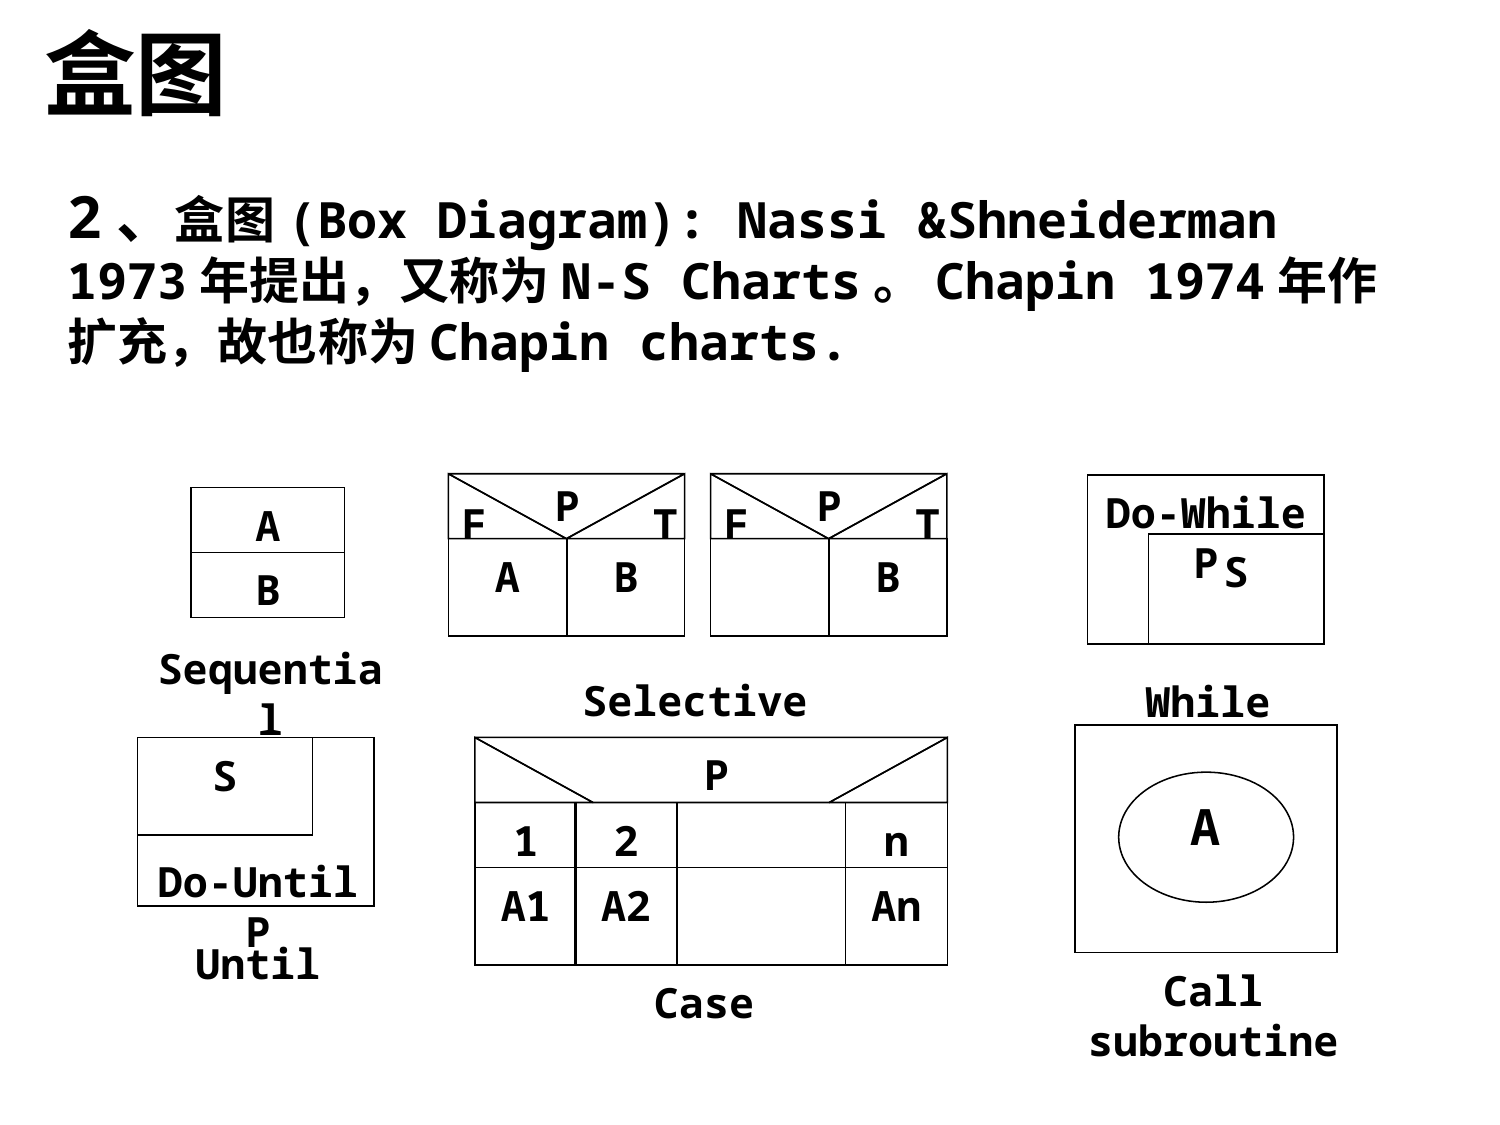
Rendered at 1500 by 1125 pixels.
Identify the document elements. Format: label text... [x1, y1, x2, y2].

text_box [442, 467, 960, 728]
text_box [474, 737, 948, 1031]
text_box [149, 487, 392, 697]
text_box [137, 737, 379, 992]
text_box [1087, 474, 1329, 723]
text_box 2、盒图(Box Diagram): Nassi &Shneiderman 1973年提出，又称为N-S Charts。Chapin 1974年作扩充，故也称为Chapin charts. [53, 172, 1425, 378]
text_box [1074, 724, 1352, 1018]
text_box 盒图 [29, 0, 1167, 135]
